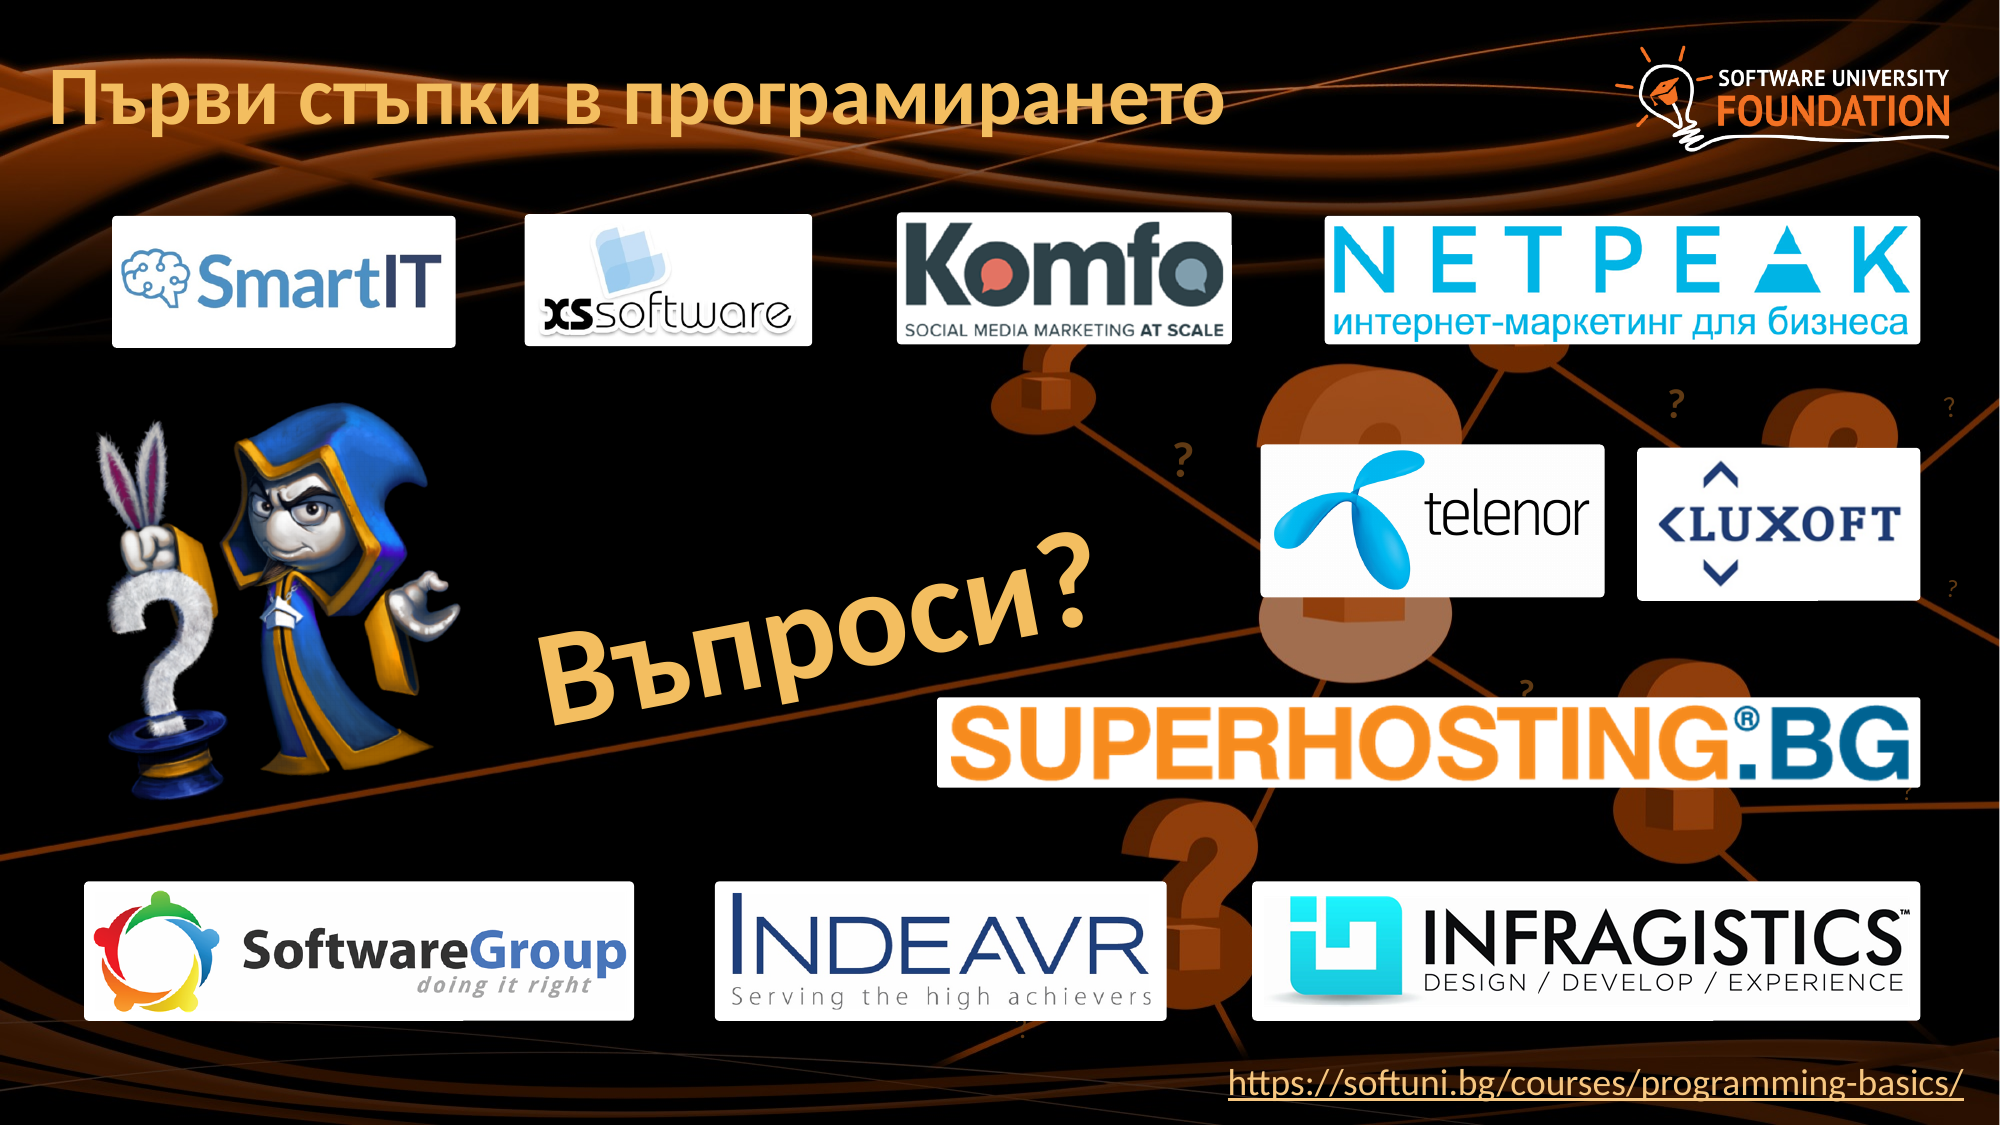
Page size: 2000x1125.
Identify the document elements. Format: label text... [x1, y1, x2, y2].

list https://softuni.bg/courses/programming-basics/ [250, 1050, 1971, 1108]
picture [0, 0, 2000, 1125]
title Първи стъпки в програмирането [30, 6, 1602, 189]
